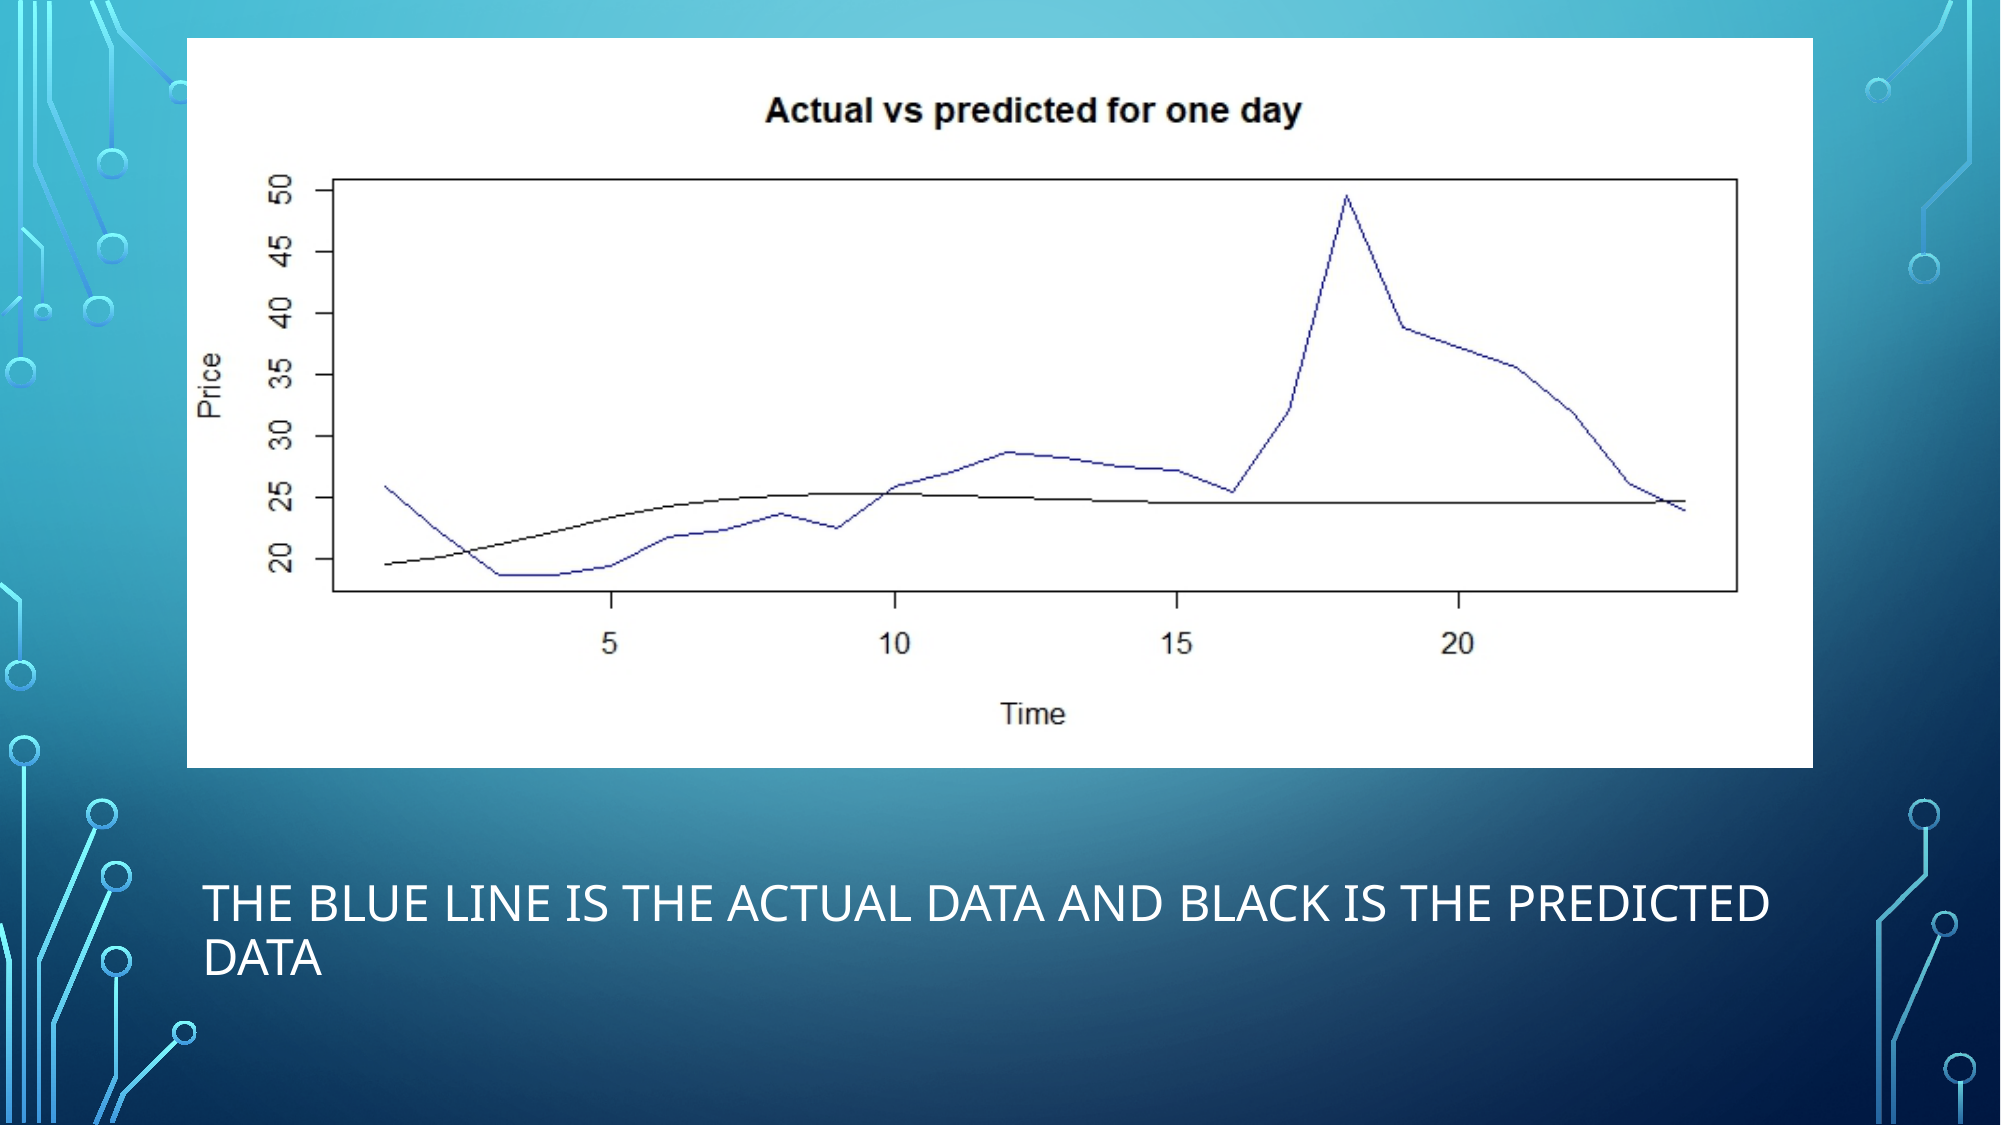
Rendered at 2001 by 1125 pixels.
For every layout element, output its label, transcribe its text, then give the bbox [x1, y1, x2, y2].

title The Blue line is the actual data and Black is the predicted data [187, 798, 1813, 1067]
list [186, 38, 1813, 768]
